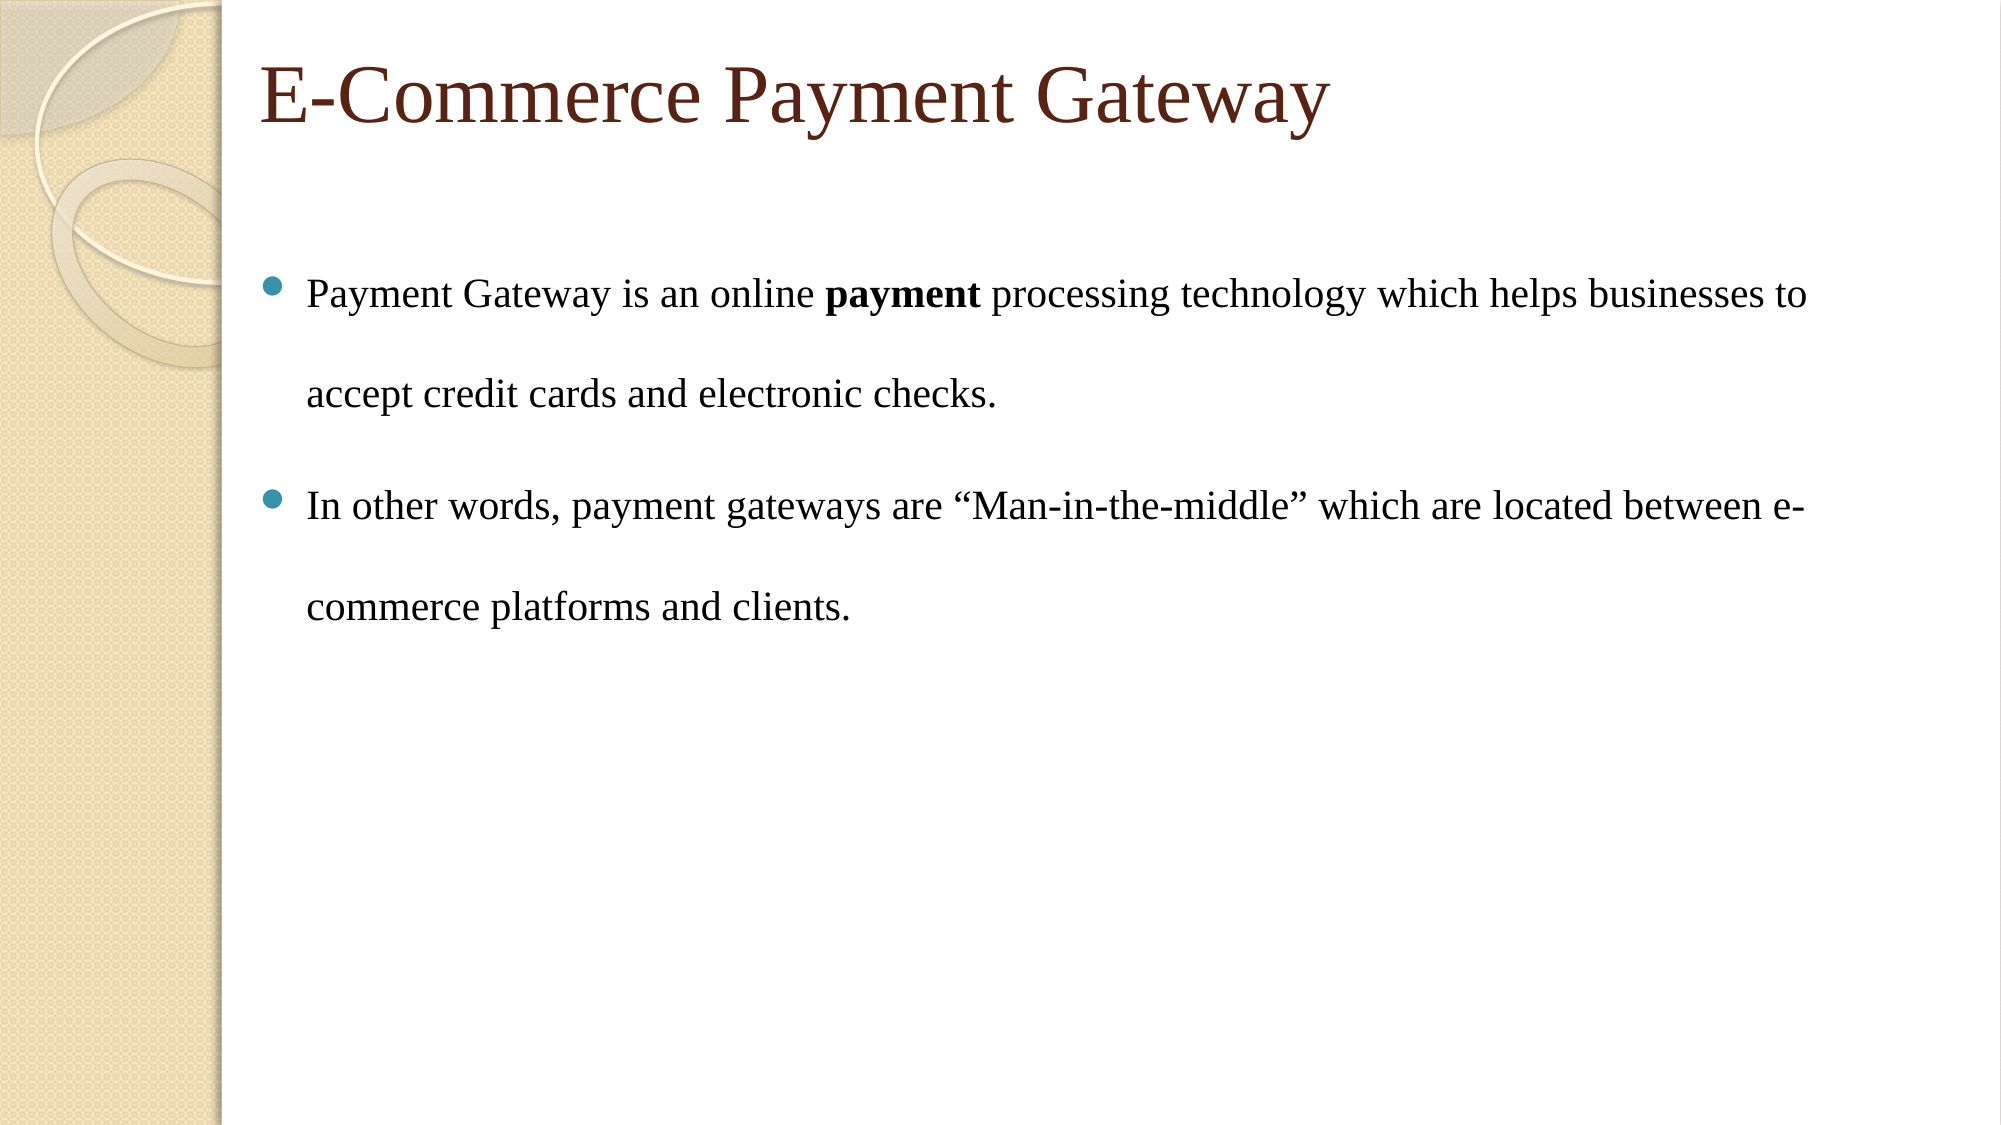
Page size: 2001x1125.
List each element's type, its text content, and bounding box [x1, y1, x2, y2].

list Payment Gateway is an online payment processing technology which helps businesses to accept credit cards and electronic checks. In other words, payment gateways are “Man-in-the-middle” which are located between e-commerce platforms and clients. [231, 207, 1872, 996]
title E-Commerce Payment Gateway [244, 45, 1885, 233]
